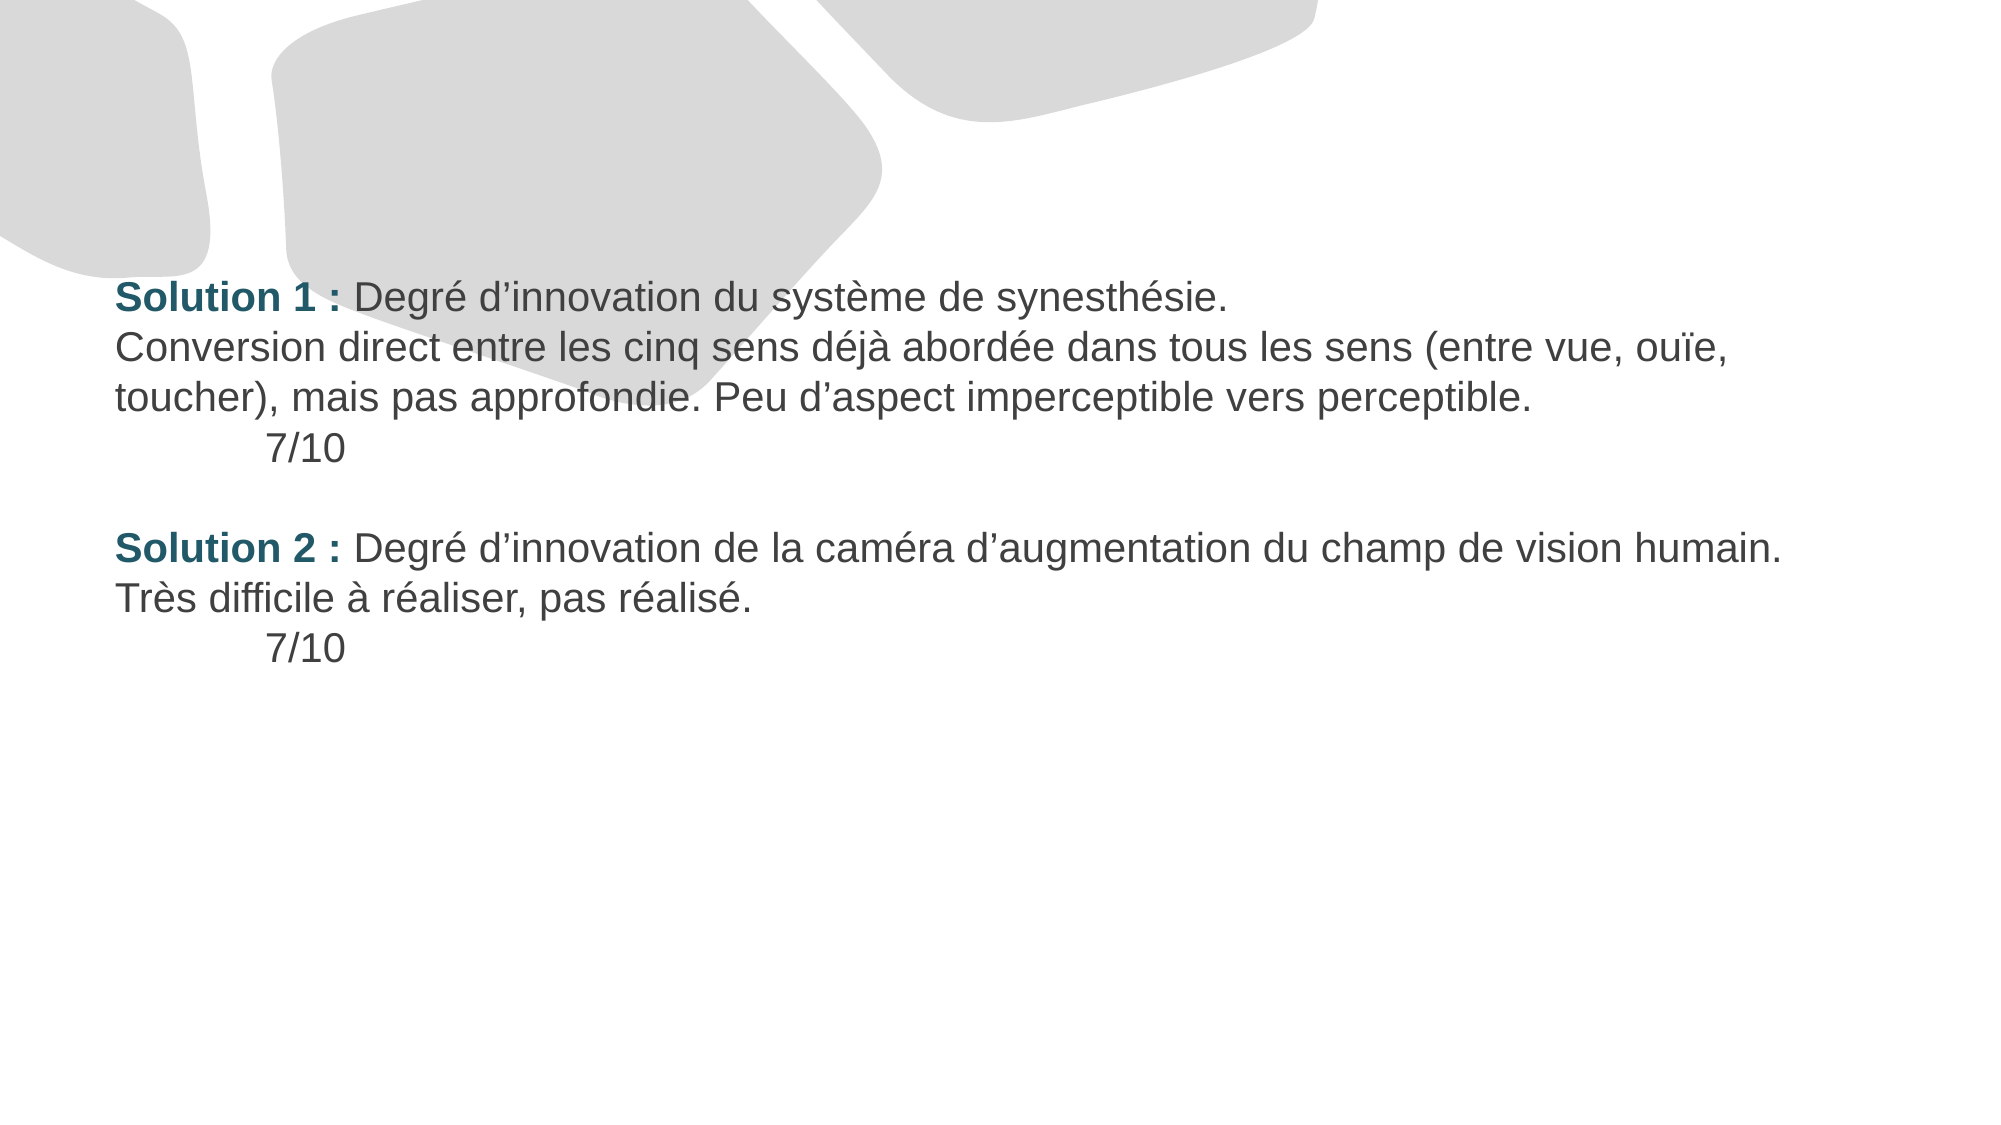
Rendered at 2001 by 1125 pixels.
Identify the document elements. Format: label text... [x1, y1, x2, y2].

list Solution 1 : Degré d’innovation du système de synesthésie. Conversion direct entre les cinq sens déjà abordée dans tous les sens (entre vue, ouïe, toucher), mais pas approfondie. Peu d’aspect imperceptible vers perceptible. 7/10 Solution 2 : Degré d’innovation de la caméra d’augmentation du champ de vision humain. Très difficile à réaliser, pas réalisé. 7/10 [99, 262, 1900, 1005]
